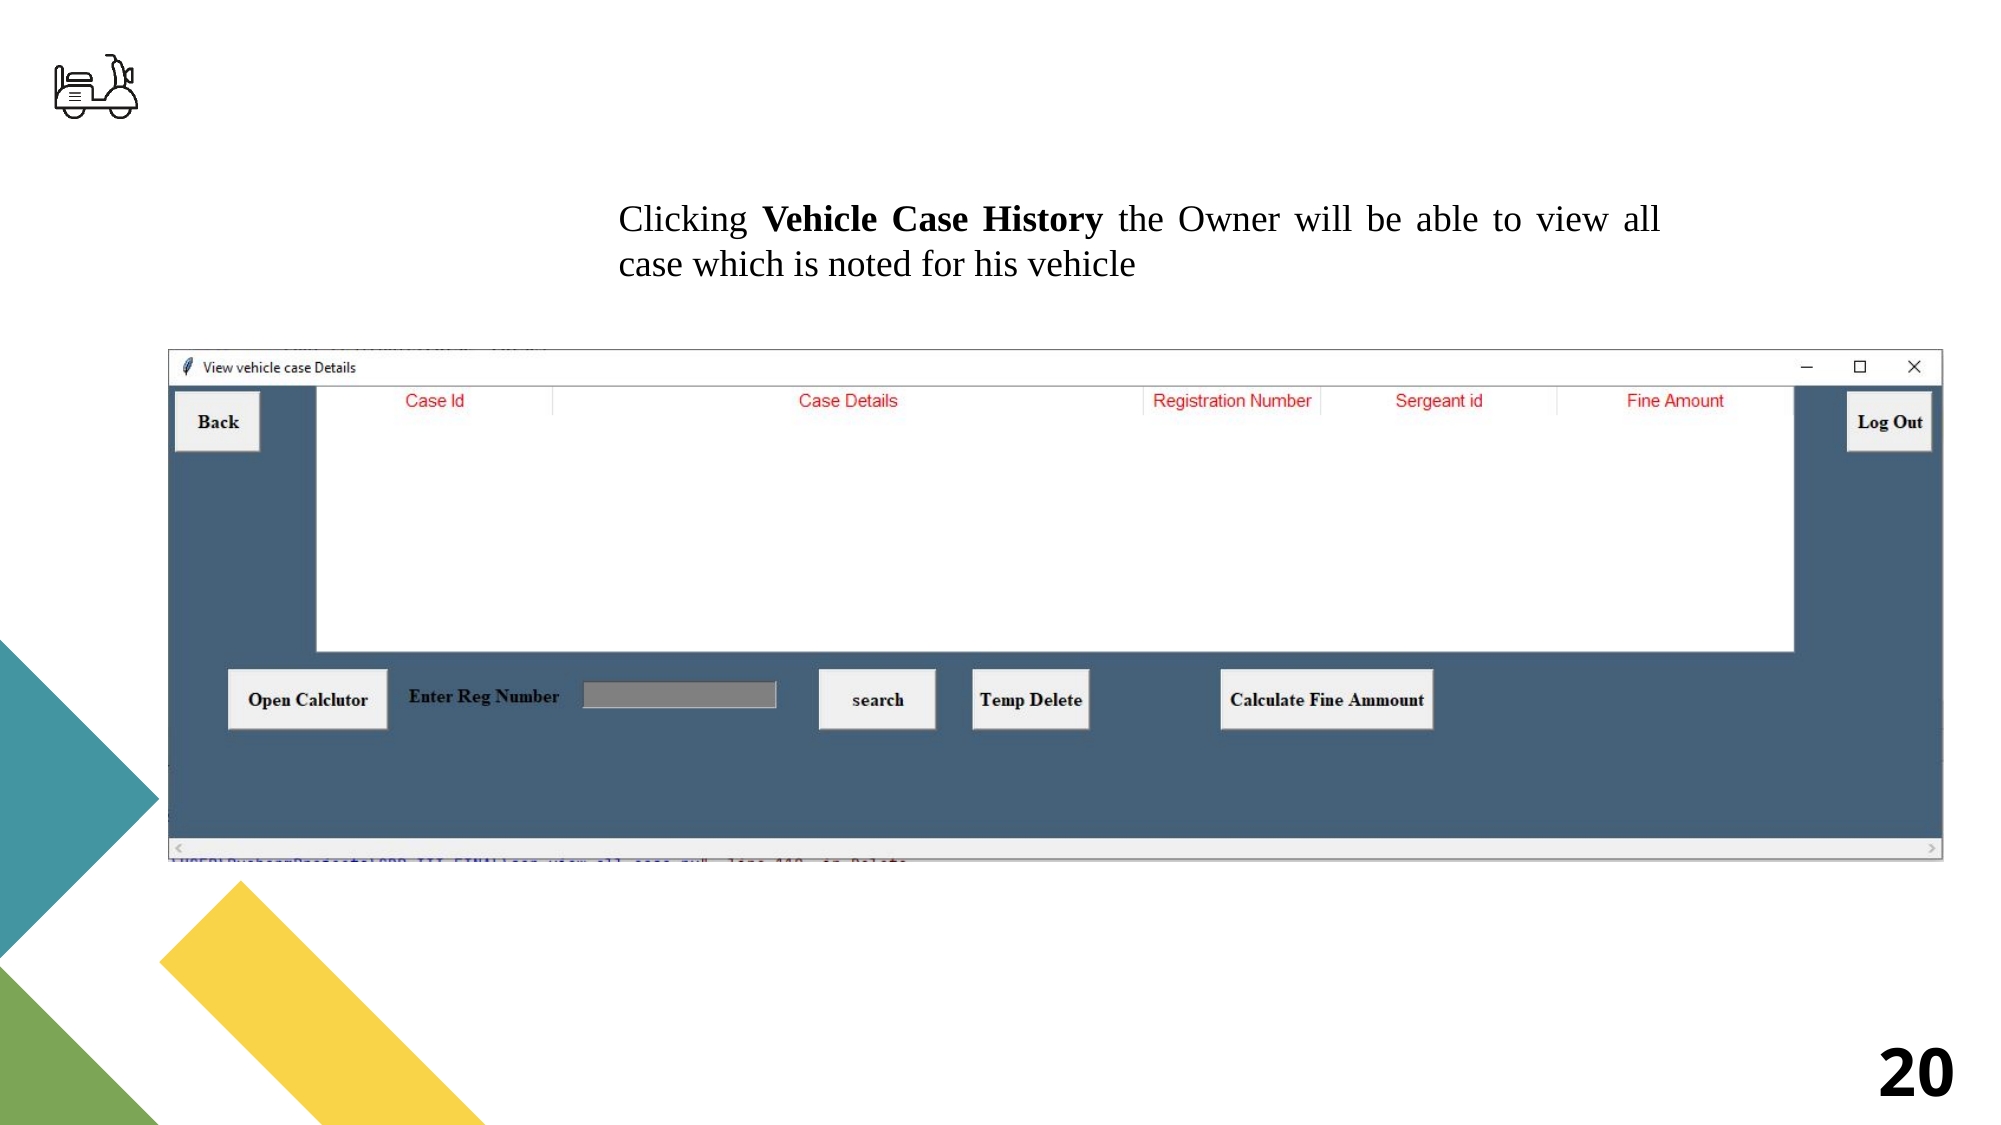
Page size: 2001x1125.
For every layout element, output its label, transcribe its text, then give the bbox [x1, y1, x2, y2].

text_box Clicking Vehicle Case History the Owner will be able to view all case which is noted for his vehicle [603, 186, 1677, 291]
text_box 20 [1864, 1022, 1982, 1087]
text_box [76, 234, 570, 378]
picture [52, 46, 140, 134]
picture [168, 349, 1944, 862]
